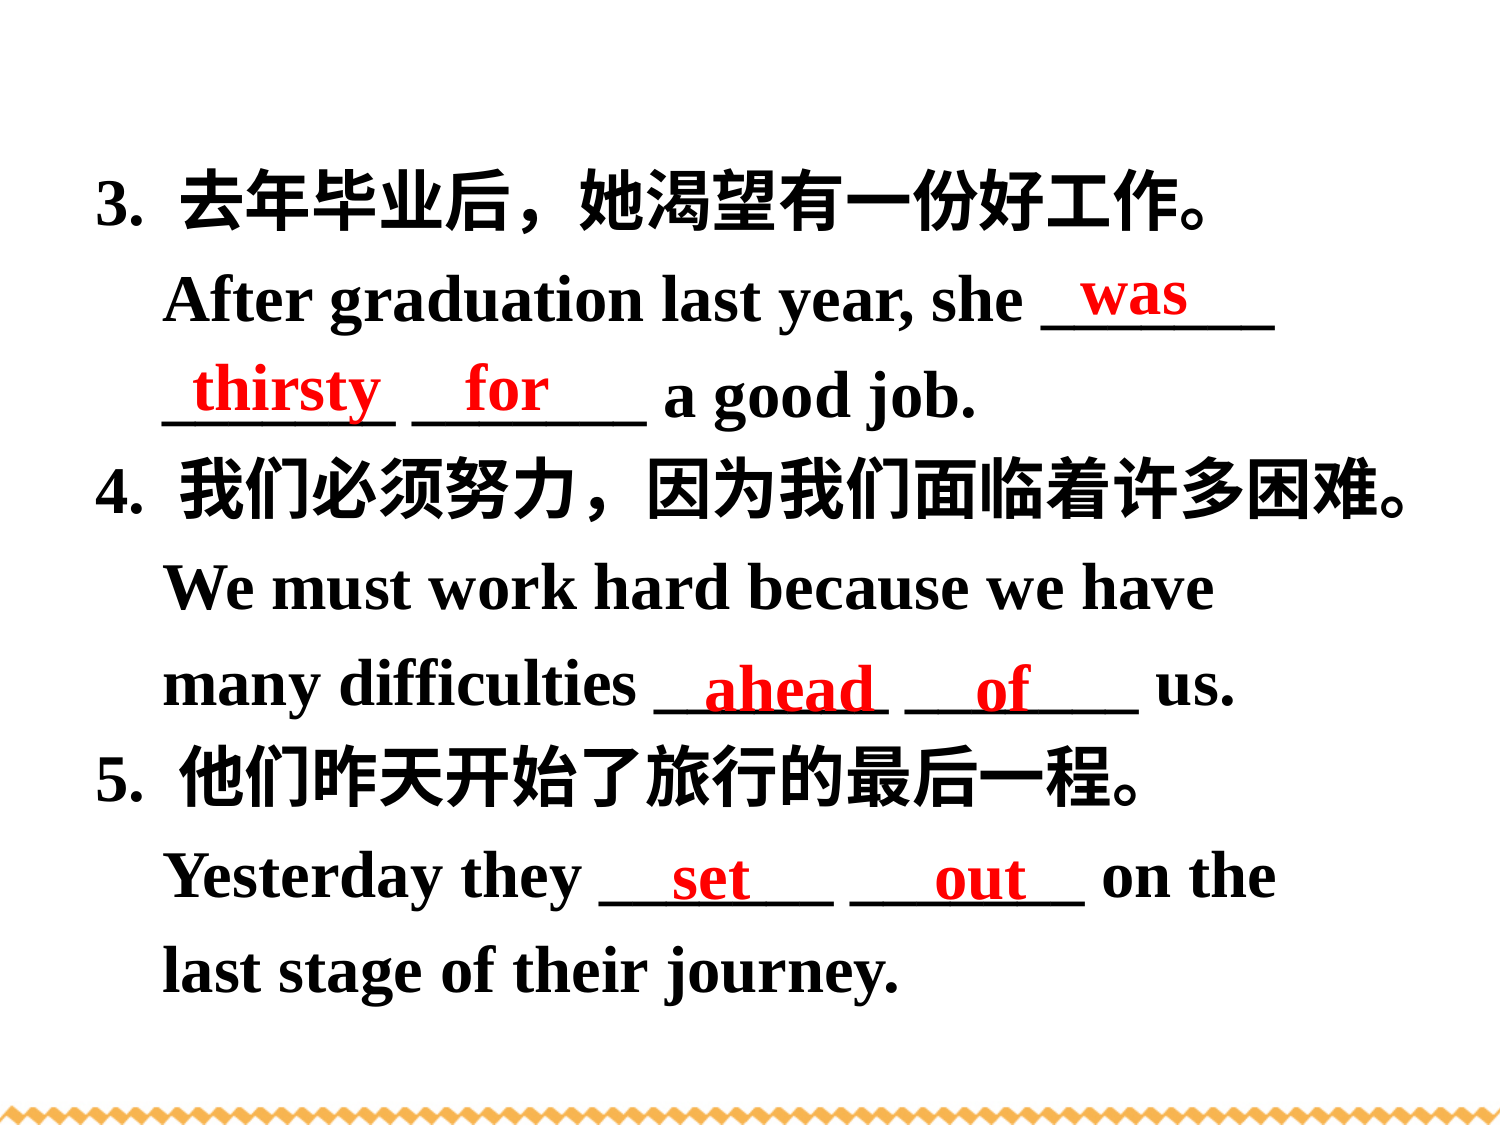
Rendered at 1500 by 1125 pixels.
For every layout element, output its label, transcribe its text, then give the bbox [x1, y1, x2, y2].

text_box ahead of [690, 621, 1047, 733]
text_box set out [657, 809, 1043, 921]
text_box 3. 去年毕业后，她渴望有一份好工作。 After graduation last year, she _______ _______ _______ a good job. 4. 我们必须努力，因为我们面临着许多困难。 We must work hard because we have many difficulties _______ _______ us. 5. 他们昨天开始了旅行的最后一程。 Yesterday they _______ _______ on the last stage of their journey. [80, 135, 1399, 1014]
text_box was thirsty for [144, 224, 1350, 432]
picture [0, 0, 1500, 1125]
